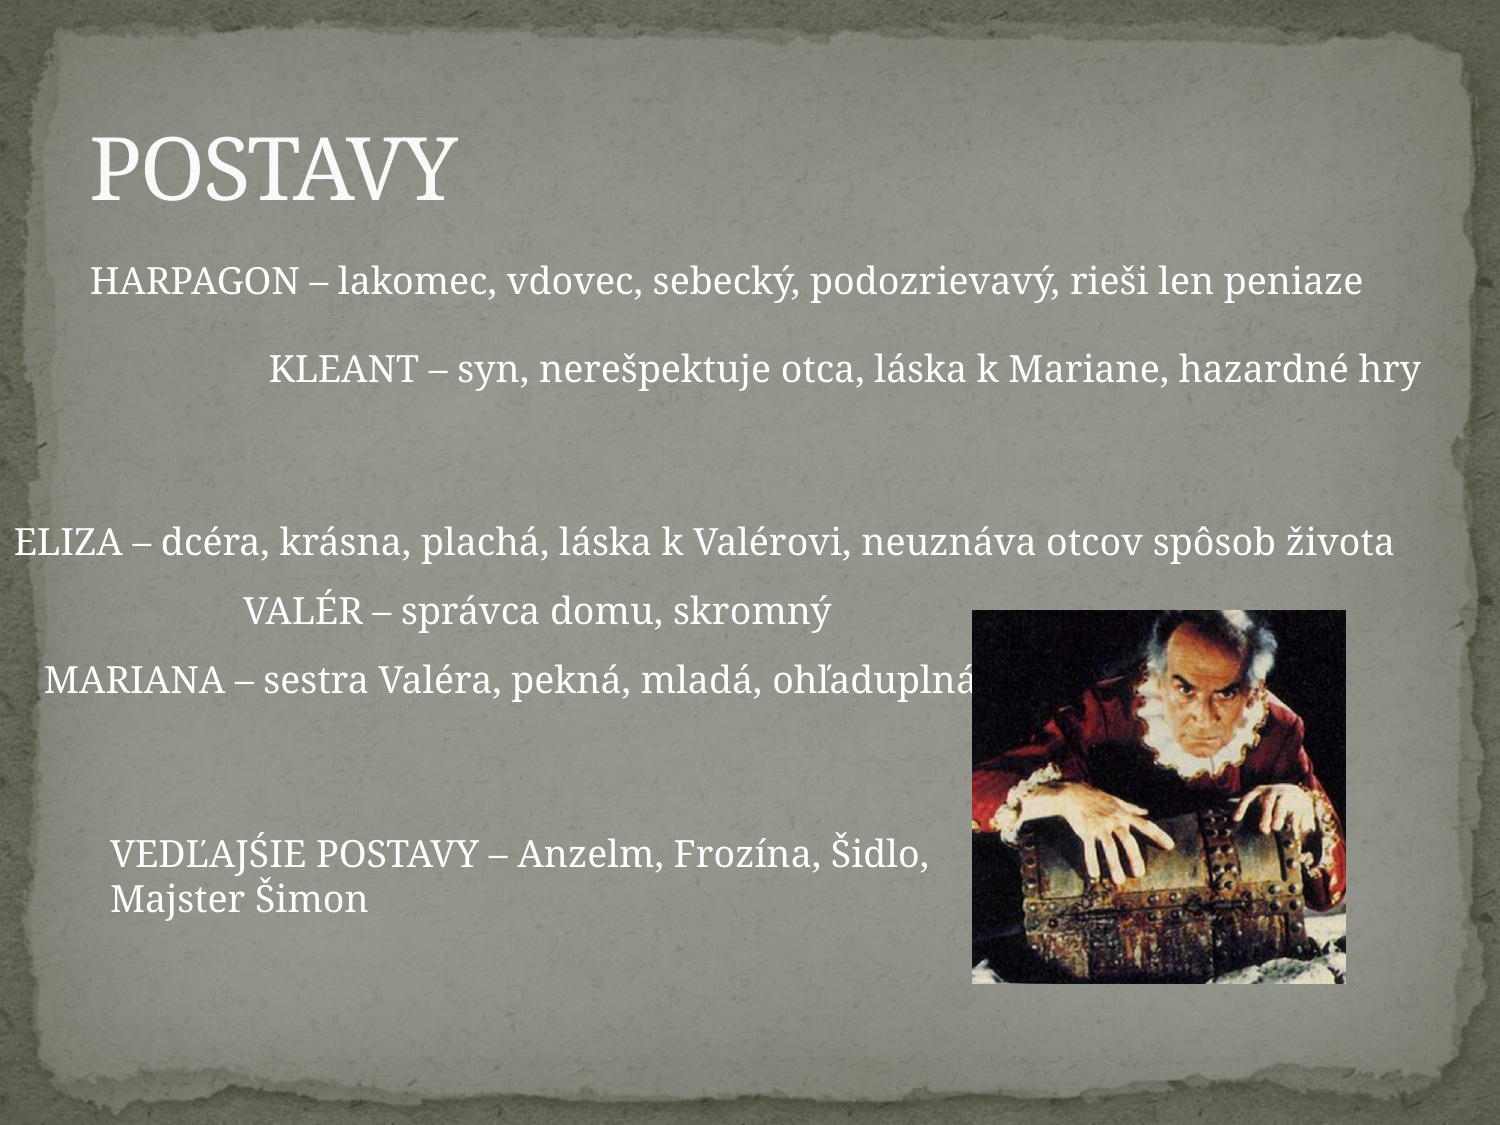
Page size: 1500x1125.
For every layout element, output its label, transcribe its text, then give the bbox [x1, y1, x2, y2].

text_box KLEANT – syn, nerešpektuje otca, láska k Mariane, hazardné hry [253, 338, 1459, 398]
list HARPAGON – lakomec, vdovec, sebecký, podozrievavý, rieši len peniaze [75, 249, 1425, 445]
picture [972, 610, 1346, 984]
text_box VALÉR – správca domu, skromný [228, 580, 847, 640]
title POSTAVY [74, 24, 1425, 225]
text_box ELIZA – dcéra, krásna, plachá, láska k Valérovi, neuznáva otcov spôsob života [0, 510, 1412, 571]
text_box VEDĽAJŚIE POSTAVY – Anzelm, Frozína, Šidlo, Majster Šimon [95, 822, 955, 927]
text_box MARIANA – sestra Valéra, pekná, mladá, ohľaduplná [29, 648, 961, 709]
